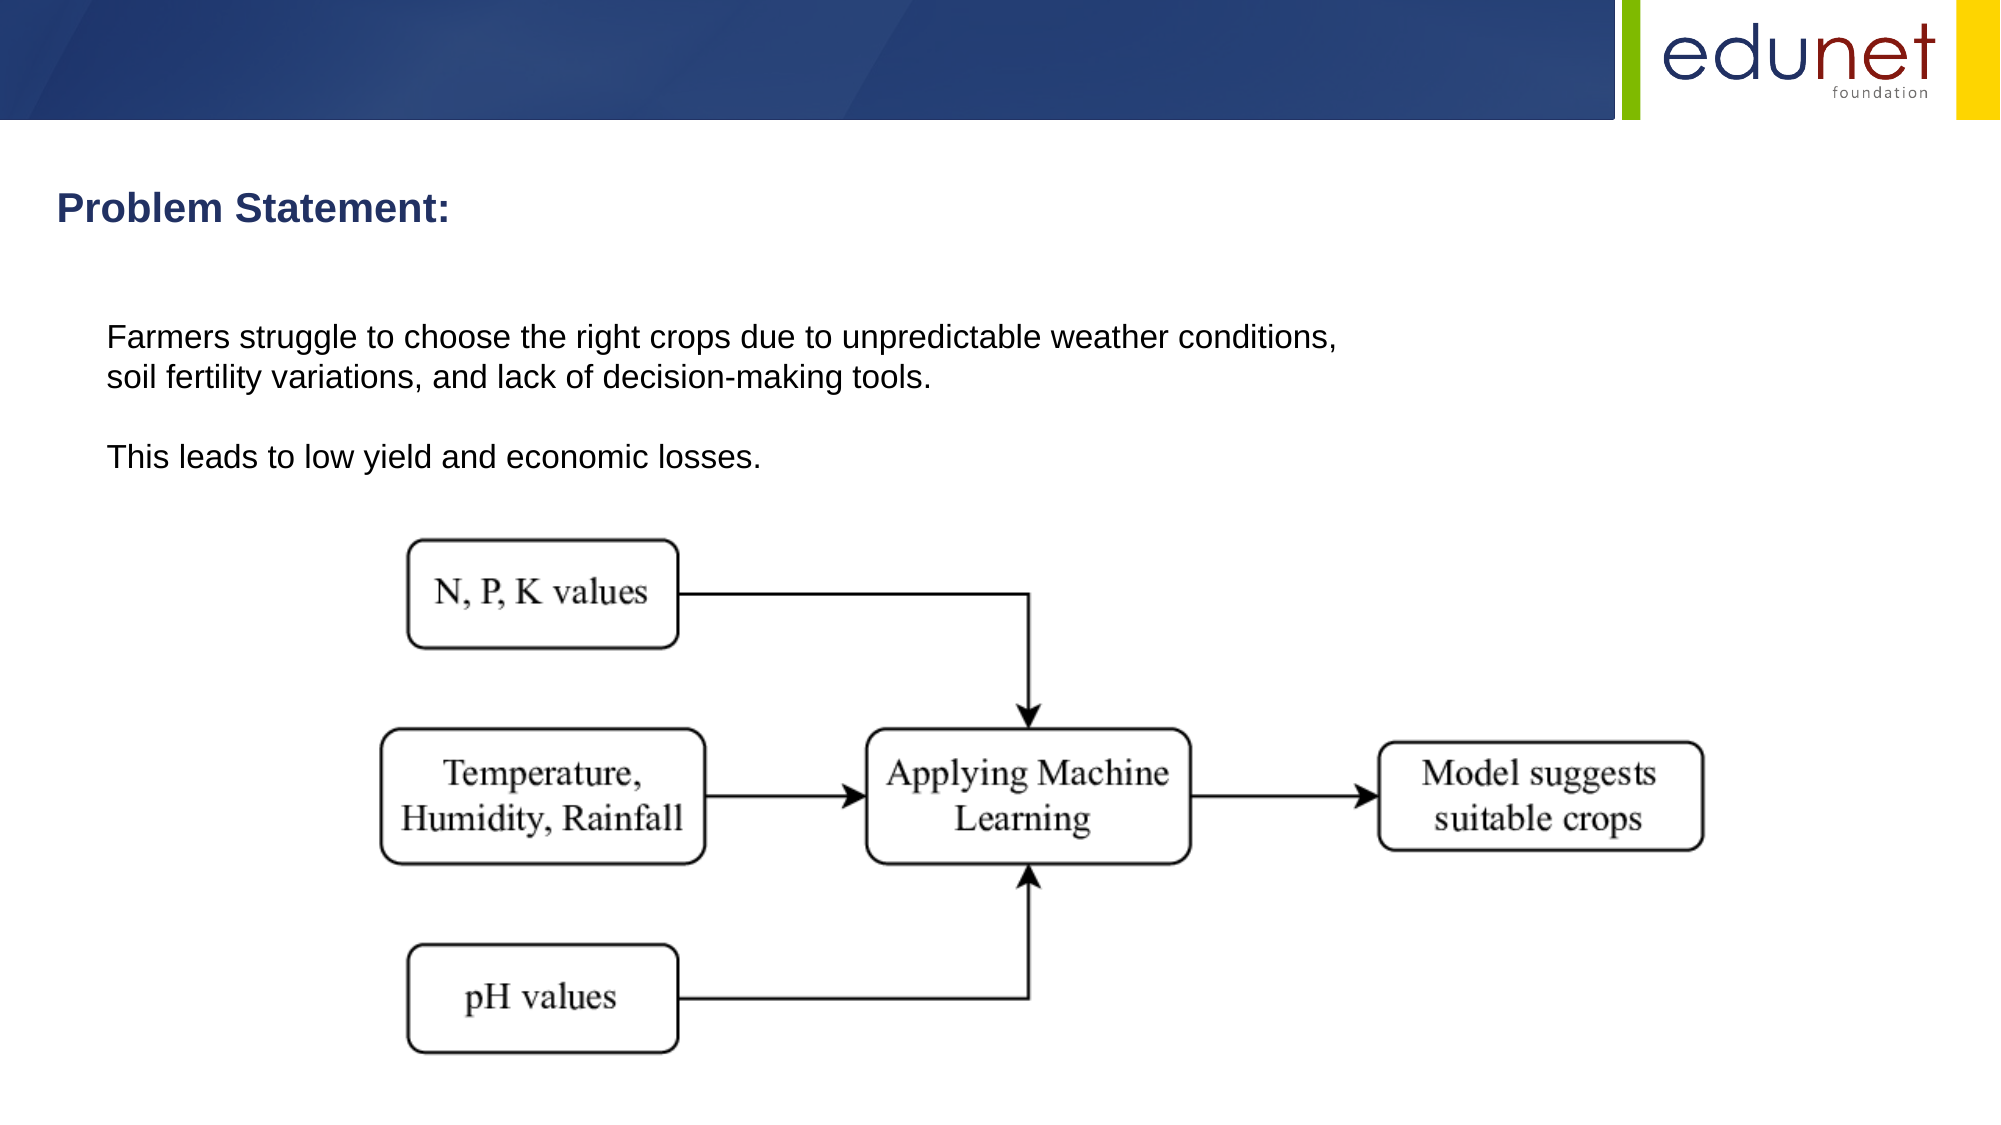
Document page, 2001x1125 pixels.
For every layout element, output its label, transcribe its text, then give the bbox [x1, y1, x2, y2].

text_box Farmers struggle to choose the right crops due to unpredictable weather conditions, soil fertility variations, and lack of decision-making tools. This leads to low yield and economic losses. [90, 307, 1386, 781]
picture [1652, 12, 1948, 108]
picture [378, 535, 1708, 1066]
text_box Problem Statement: [41, 172, 1043, 238]
